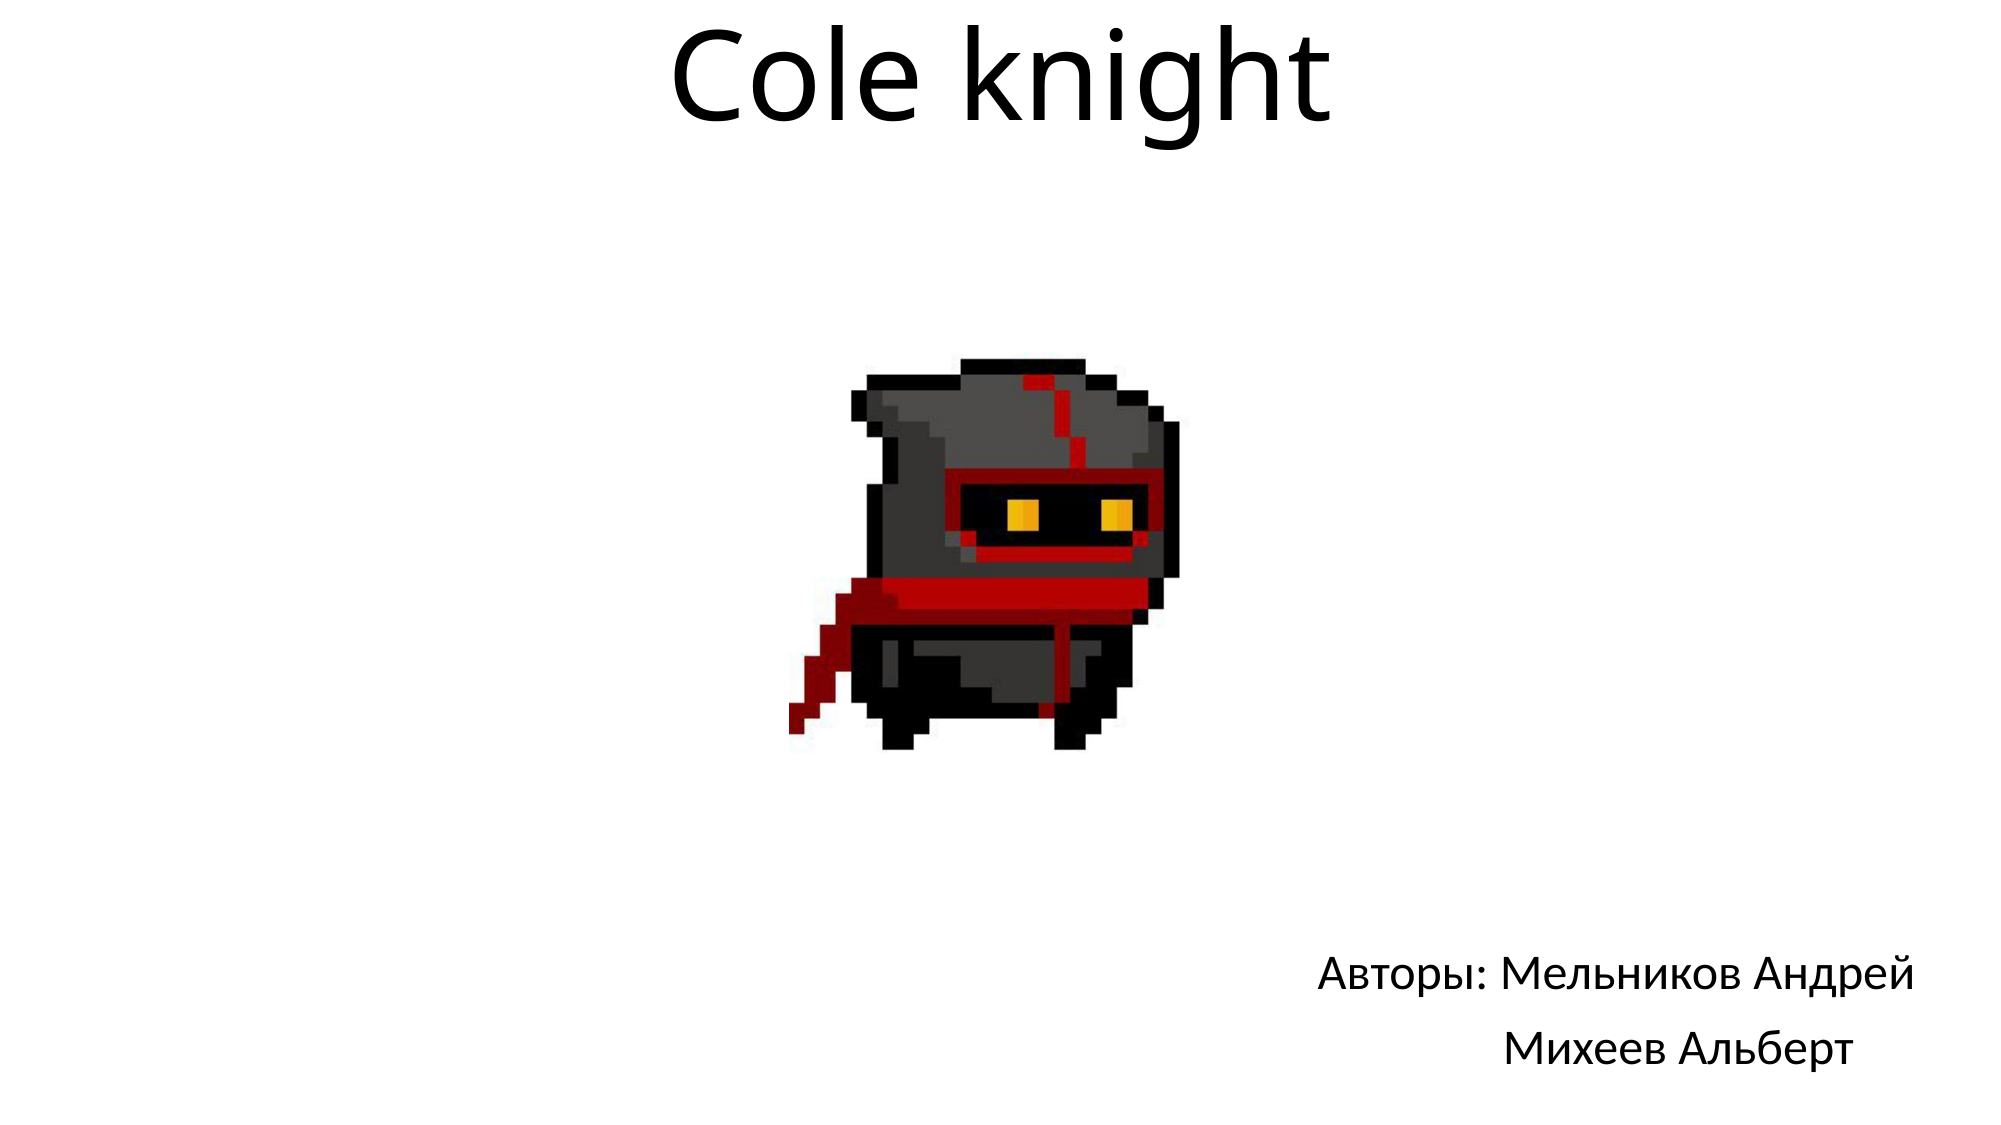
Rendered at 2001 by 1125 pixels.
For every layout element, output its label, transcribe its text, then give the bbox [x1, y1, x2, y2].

title Cole knight [249, 0, 1750, 155]
subtitle Авторы: Мельников Андрей Михеев Альберт [1203, 939, 2000, 1125]
picture [788, 328, 1211, 797]
